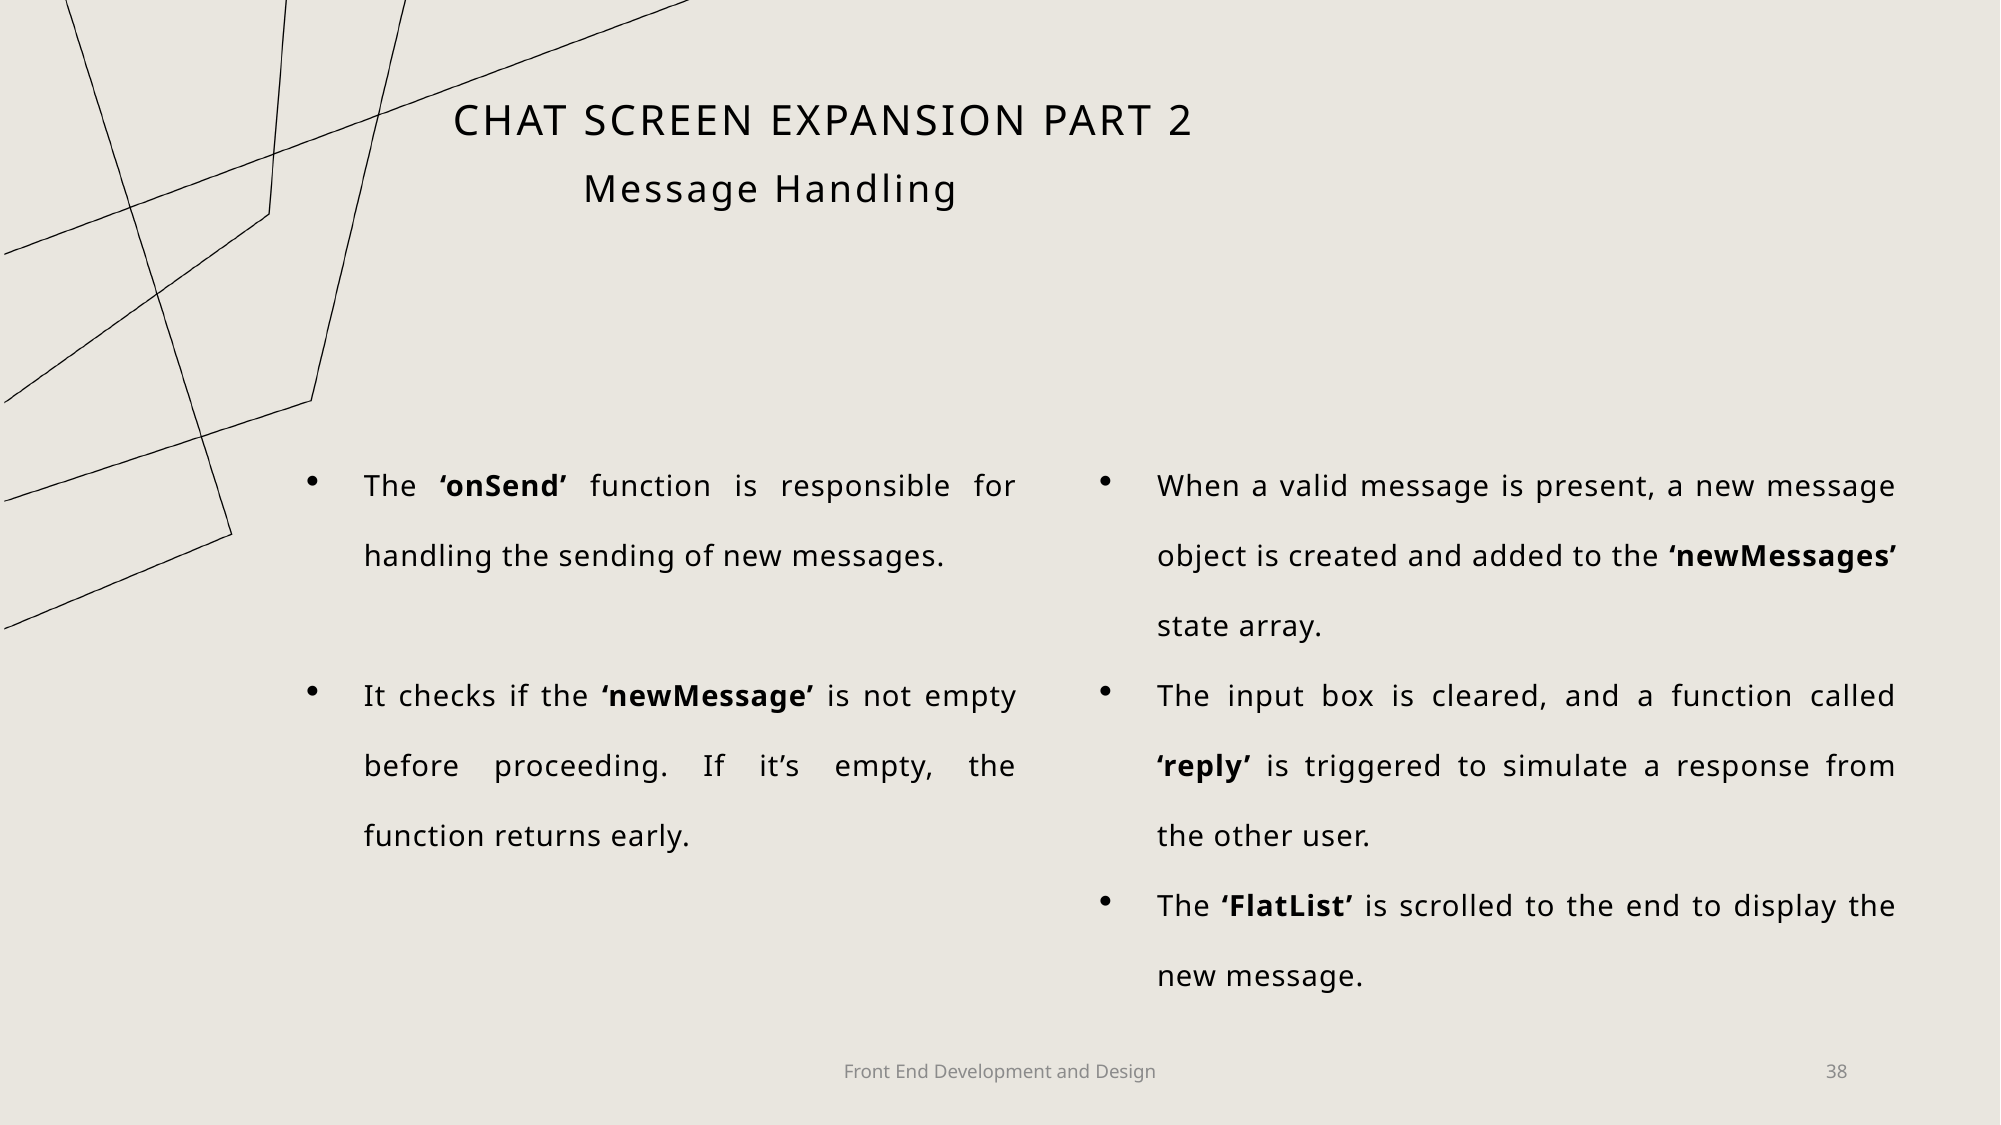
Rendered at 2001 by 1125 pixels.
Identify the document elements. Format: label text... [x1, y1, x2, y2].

list The ‘onSend’ function is responsible for handling the sending of new messages. It checks if the ‘newMessage’ is not empty before proceeding. If it’s empty, the function returns early. [292, 424, 1033, 860]
footer Front End Development and Design [662, 1042, 1338, 1103]
picture [4, 0, 721, 642]
list Message Handling [562, 142, 978, 219]
list When a valid message is present, a new message object is created and added to the ‘newMessages’ state array. The input box is cleared, and a function called ‘reply’ is triggered to simulate a response from the other user. The ‘FlatList’ is scrolled to the end to display the new message. [1085, 424, 1913, 945]
slide_number 38 [1412, 1042, 1863, 1103]
title Chat Screen expansion part 2 [437, 62, 1425, 181]
